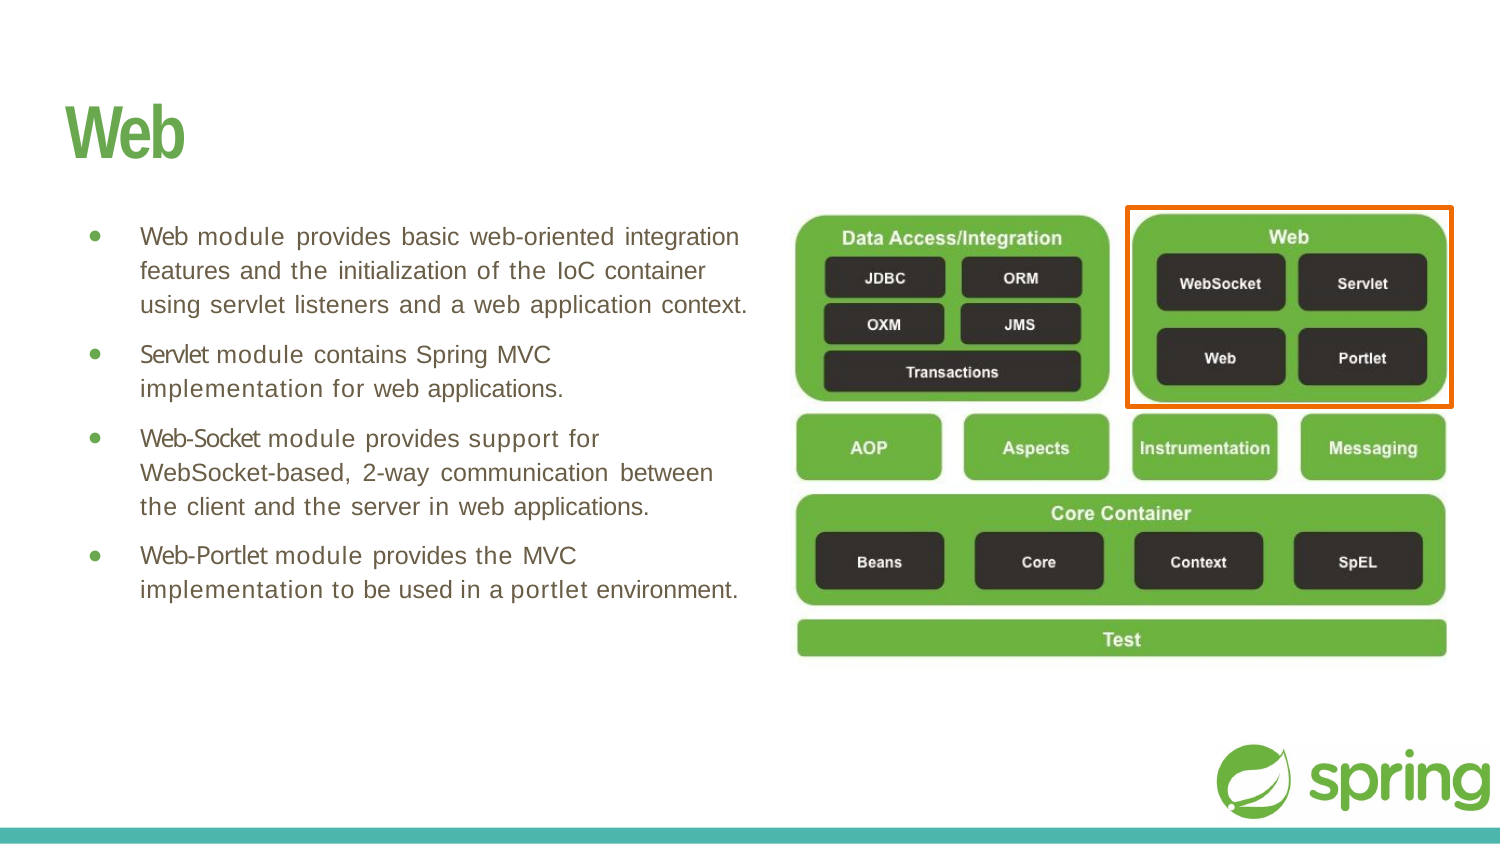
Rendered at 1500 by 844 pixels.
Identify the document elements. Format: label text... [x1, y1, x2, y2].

text_box Web module provides basic web-oriented integration features and the initialization of the IoC container using servlet listeners and a web application context. Servlet module contains Spring MVC implementation for web applications. Web-Socket module provides support for WebSocket-based, 2-way communication between the client and the server in web applications. Web-Portlet module provides the MVC implementation to be used in a portlet environment. [85, 214, 763, 604]
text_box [790, 205, 1455, 669]
picture [1215, 742, 1491, 821]
title Web [63, 81, 275, 225]
